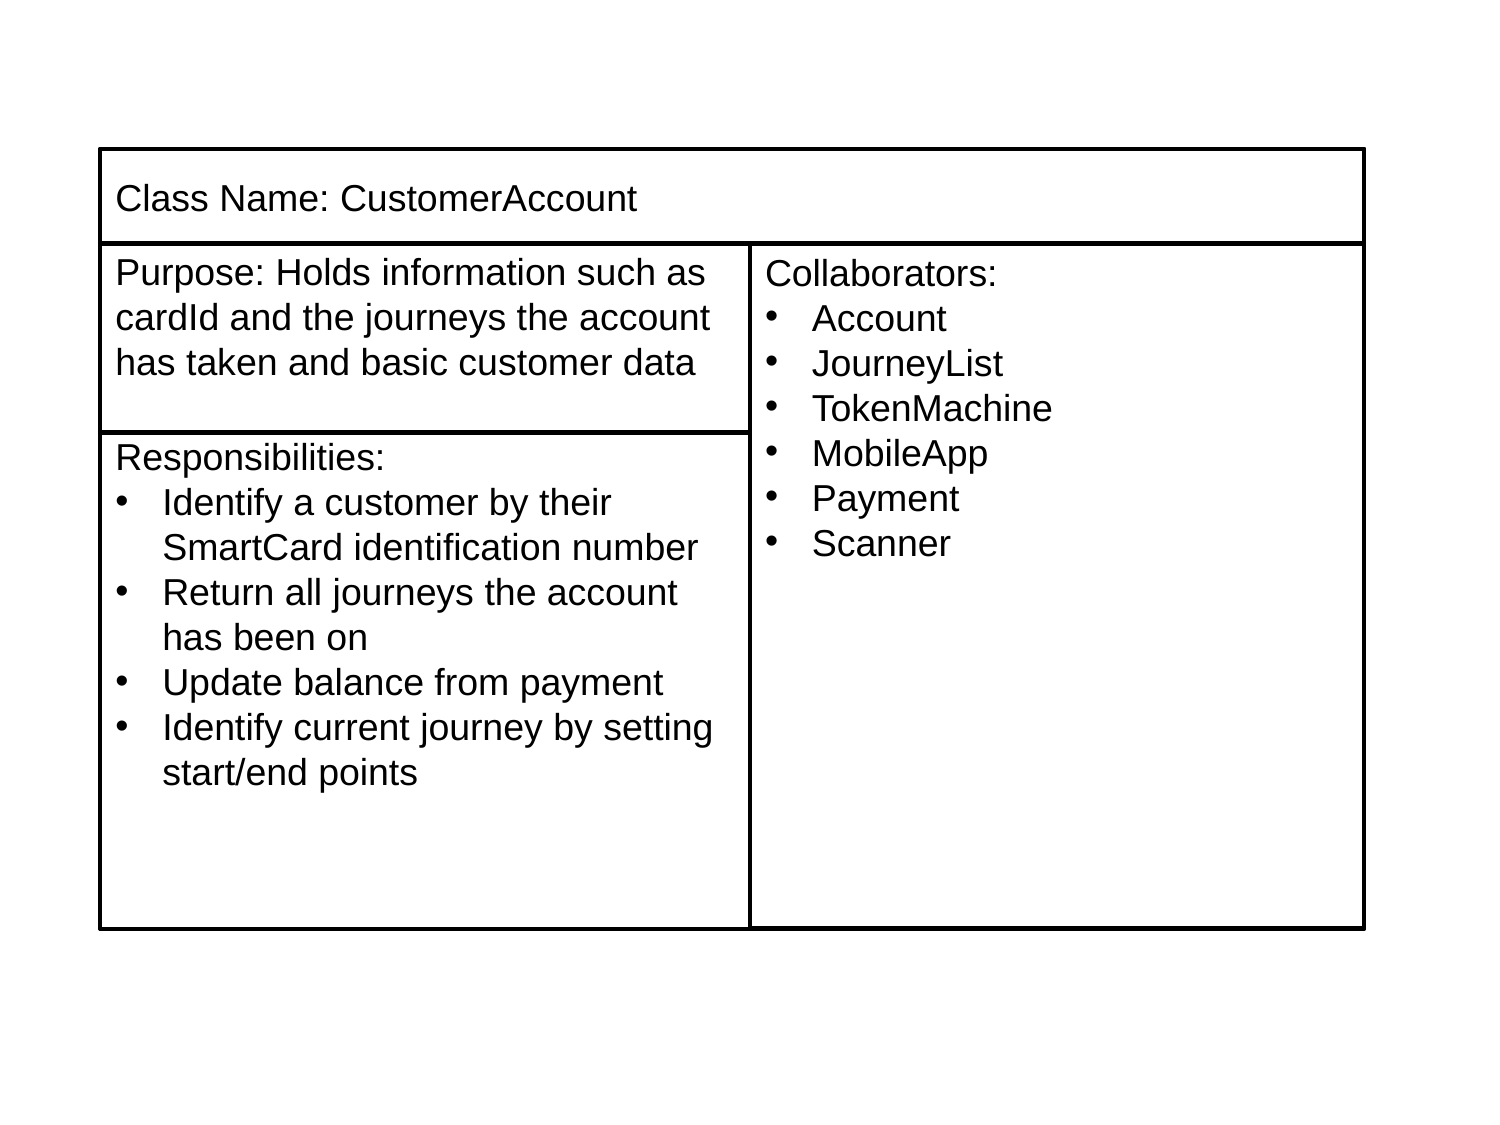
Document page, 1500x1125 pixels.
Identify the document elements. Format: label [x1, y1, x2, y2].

text_box [100, 148, 1365, 929]
